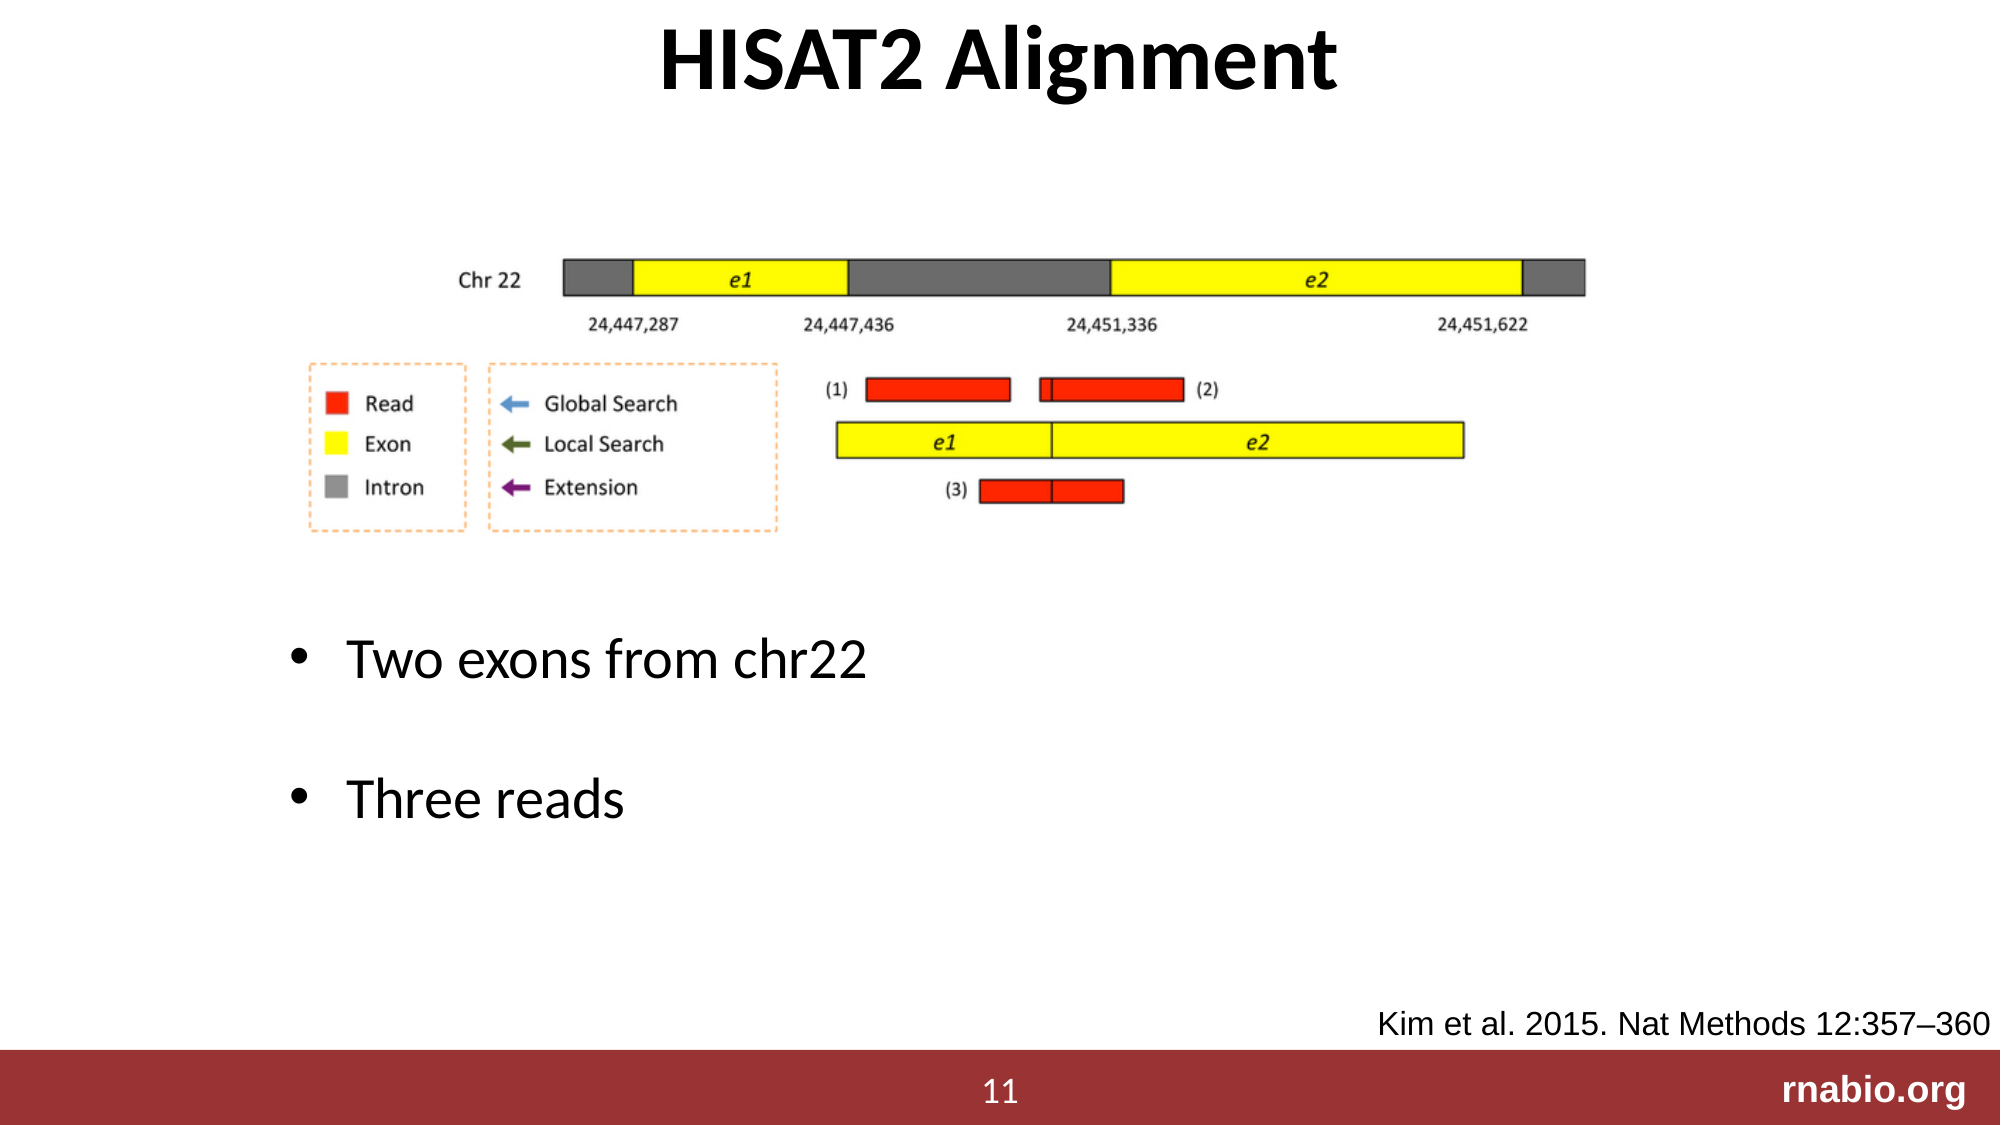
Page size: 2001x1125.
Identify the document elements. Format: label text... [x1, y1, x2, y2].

title HISAT2 Alignment [275, 0, 1725, 137]
picture [274, 233, 1611, 613]
text_box Two exons from chr22 Three reads [275, 612, 1725, 908]
text_box Kim et al. 2015. Nat Methods 12:357–360 [1362, 995, 2000, 1050]
